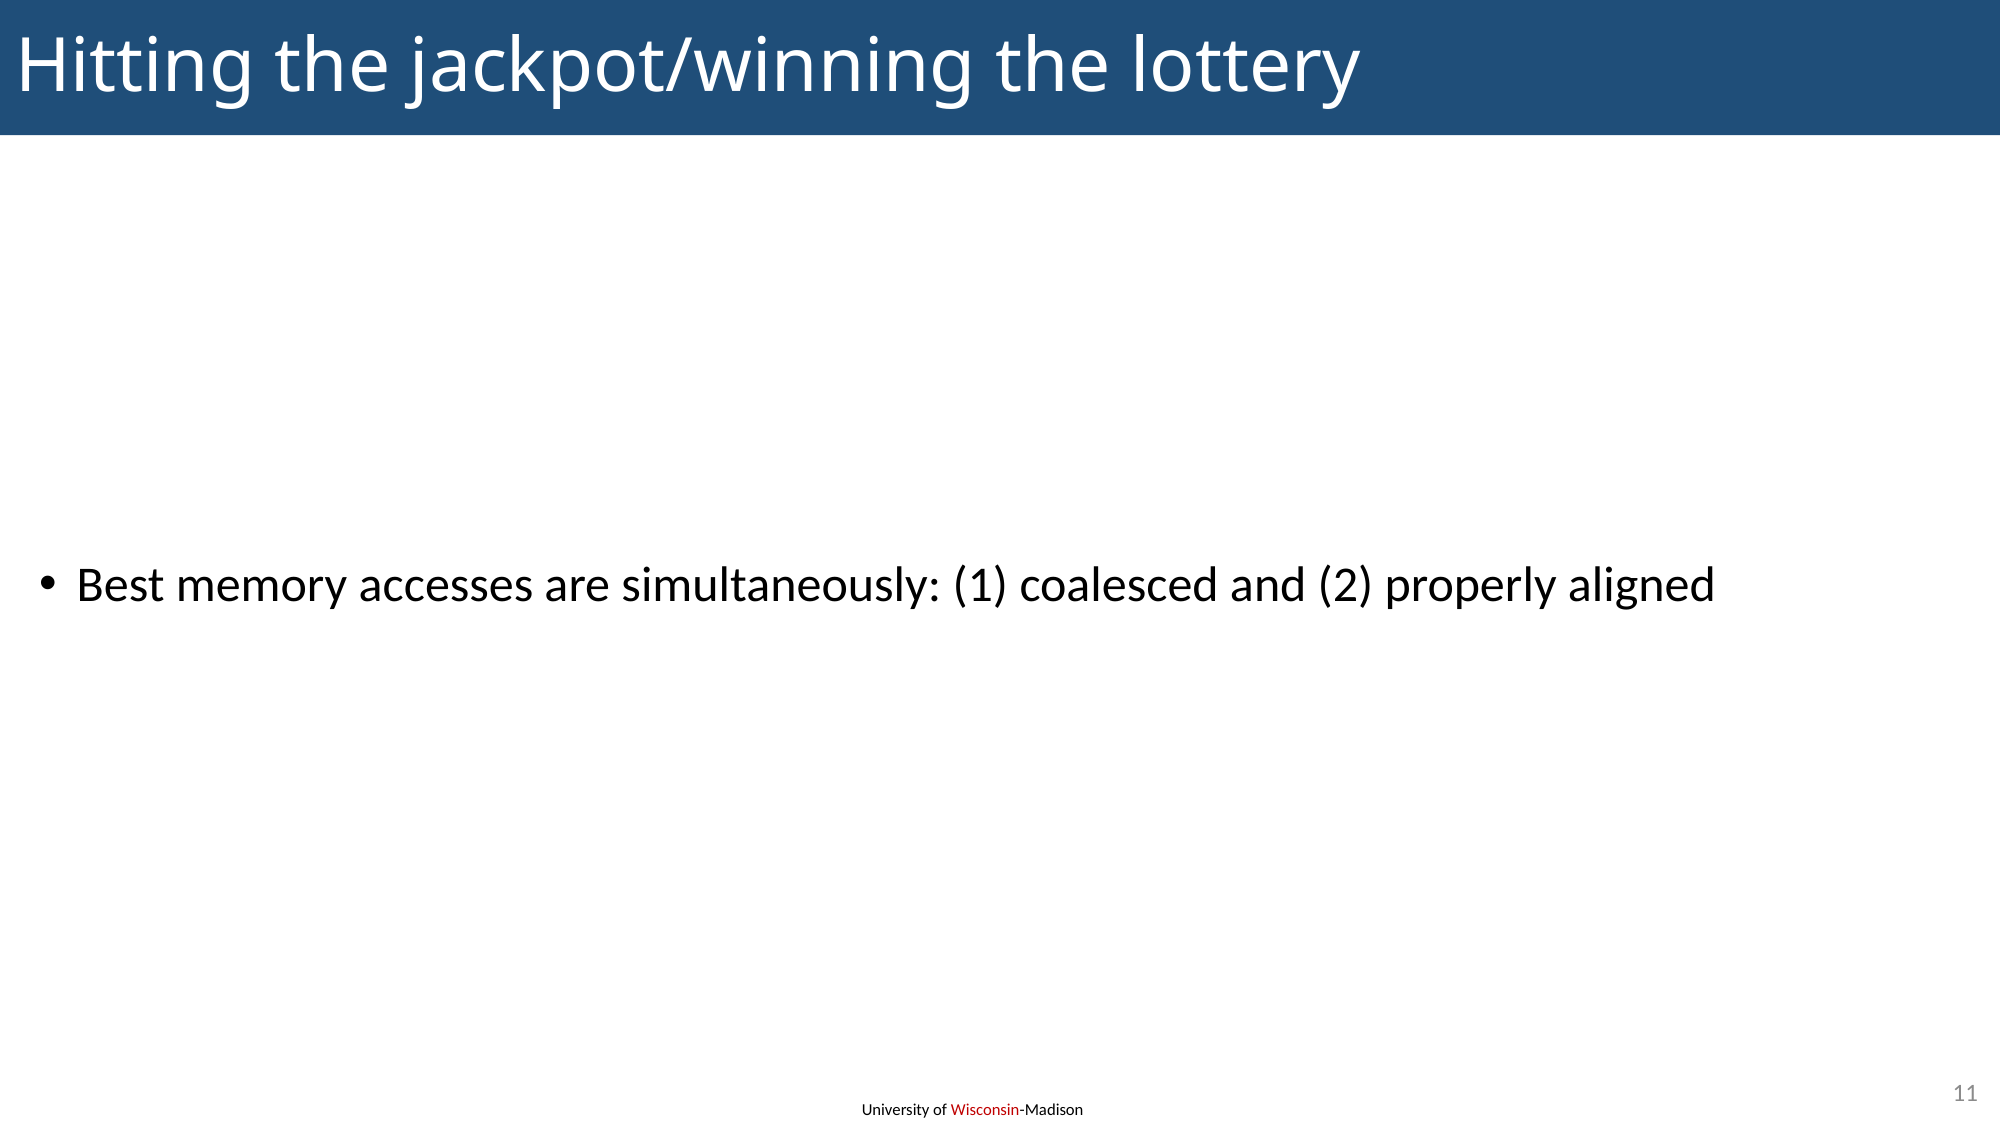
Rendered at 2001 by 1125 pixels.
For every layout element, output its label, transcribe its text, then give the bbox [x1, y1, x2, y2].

title Hitting the jackpot/winning the lottery [0, 0, 2000, 136]
list Best memory accesses are simultaneously: (1) coalesced and (2) properly aligned [24, 245, 1987, 1055]
slide_number 11 [1879, 1069, 1994, 1114]
